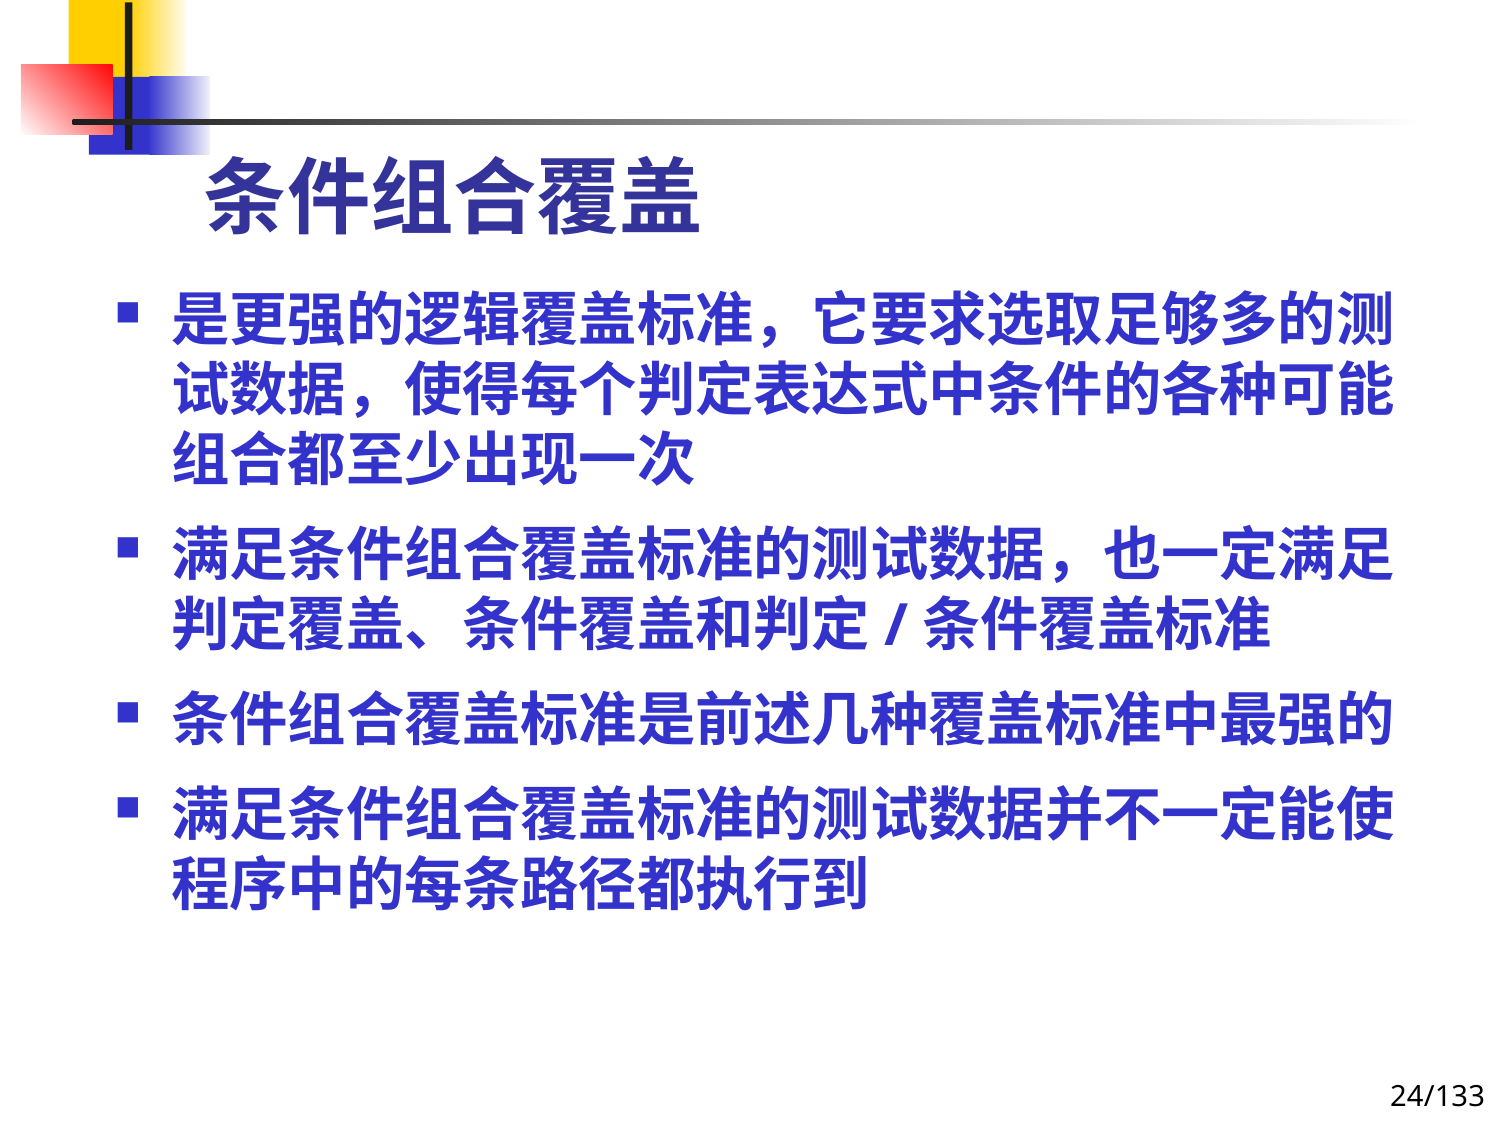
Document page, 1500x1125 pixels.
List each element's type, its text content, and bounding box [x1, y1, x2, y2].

title 条件组合覆盖 [188, 149, 1468, 252]
list 是更强的逻辑覆盖标准，它要求选取足够多的测试数据，使得每个判定表达式中条件的各种可能组合都至少出现一次 满足条件组合覆盖标准的测试数据，也一定满足判定覆盖、条件覆盖和判定/条件覆盖标准 条件组合覆盖标准是前述几种覆盖标准中最强的 满足条件组合覆盖标准的测试数据并不一定能使程序中的每条路径都执行到 [99, 274, 1444, 988]
slide_number 24/133 [1274, 1049, 1500, 1125]
